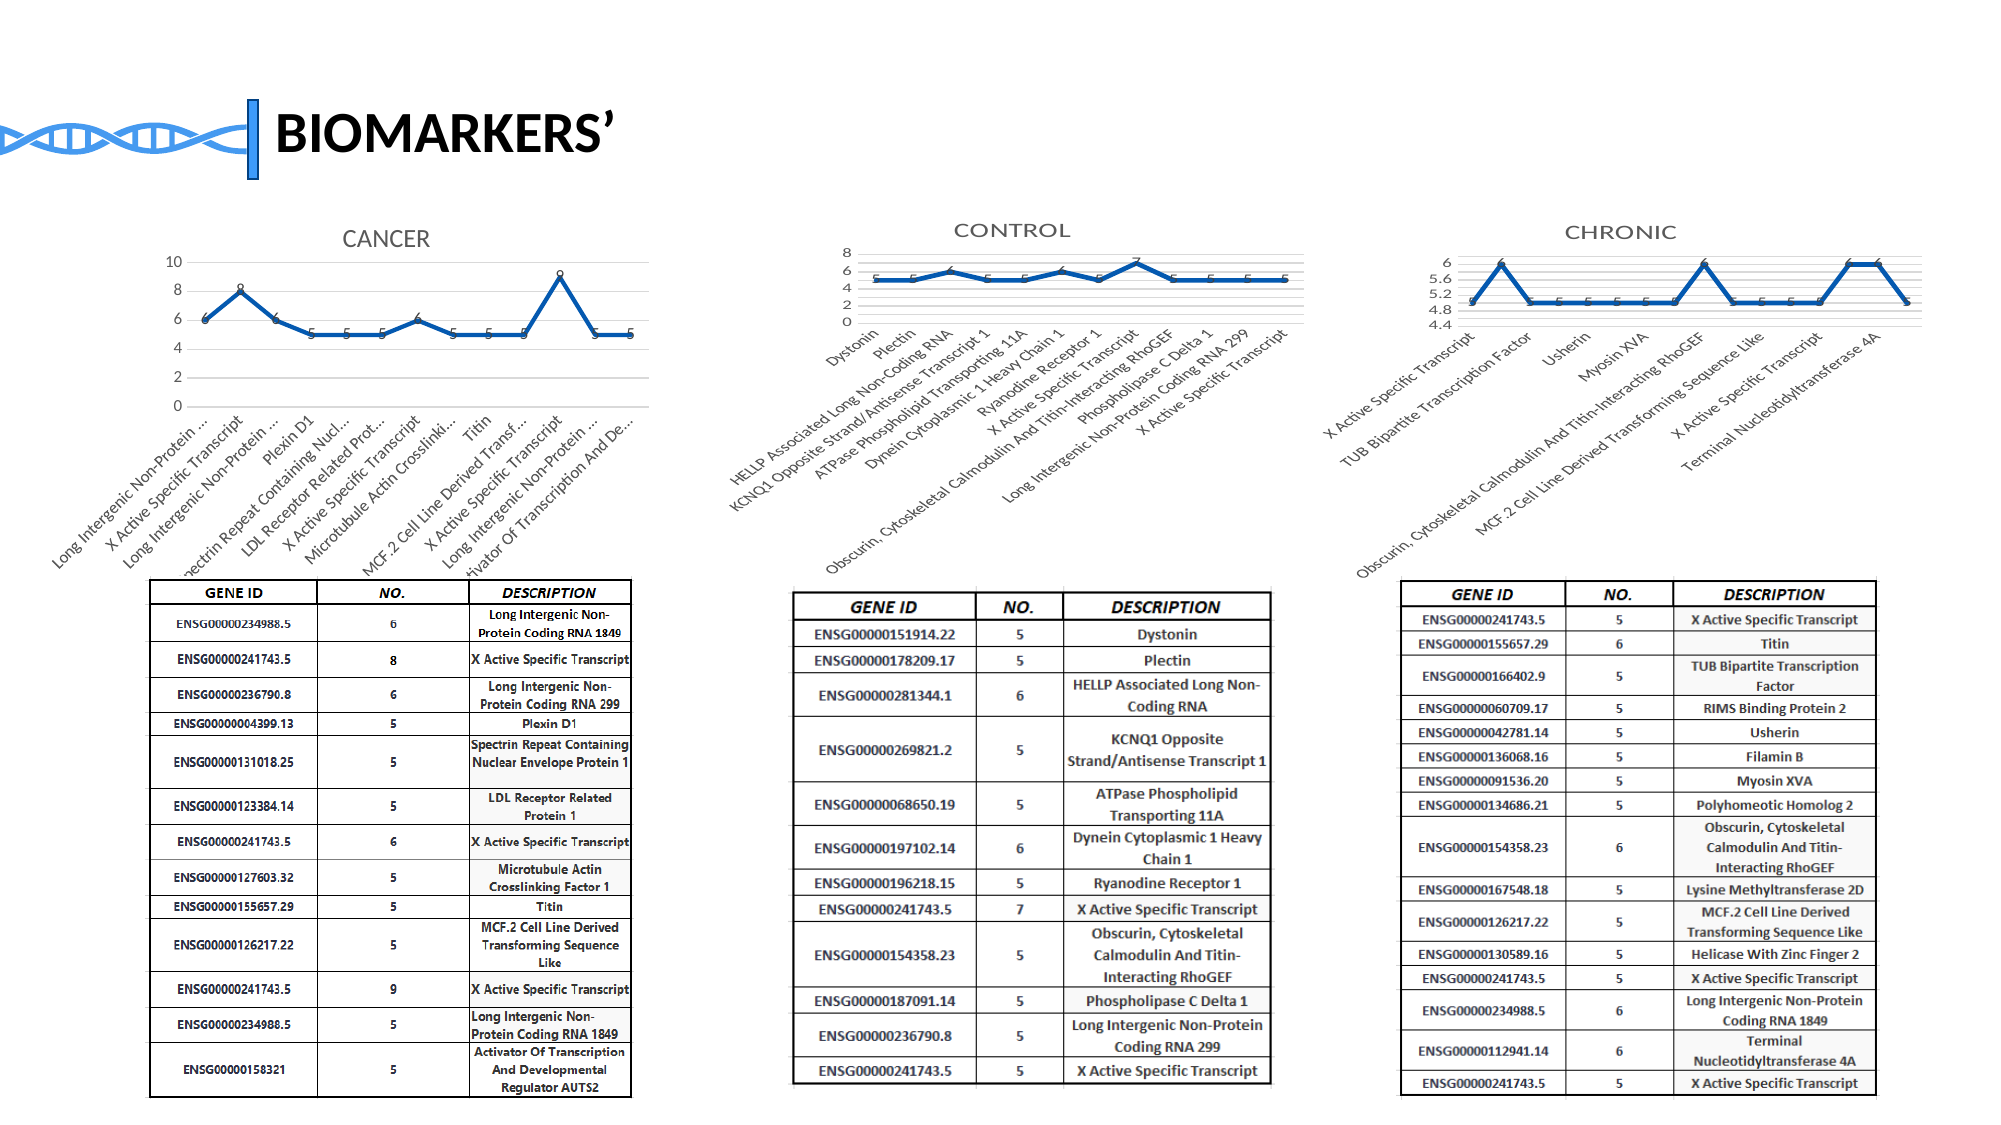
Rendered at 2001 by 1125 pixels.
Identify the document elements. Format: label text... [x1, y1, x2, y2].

text_box BIOMARKERS’ [275, 86, 646, 171]
chart [709, 205, 1935, 583]
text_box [0, 86, 275, 193]
picture [788, 586, 1275, 1089]
chart [49, 205, 666, 597]
picture [145, 576, 634, 1099]
picture [1396, 576, 1880, 1100]
